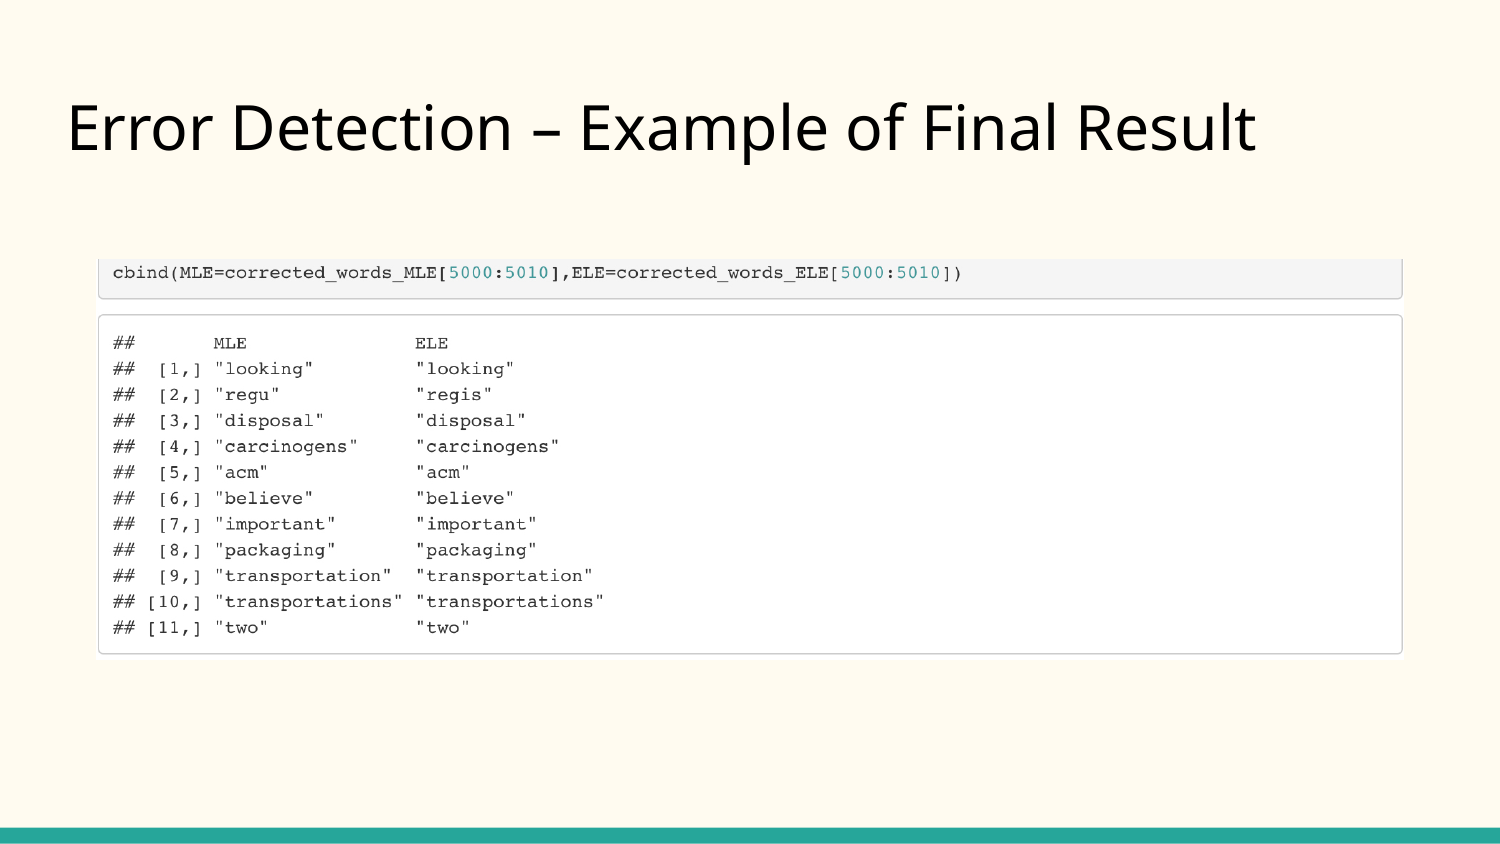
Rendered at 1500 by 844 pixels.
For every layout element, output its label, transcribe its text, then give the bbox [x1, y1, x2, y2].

picture [96, 259, 1404, 660]
title Error Detection – Example of Final Result [51, 72, 1449, 174]
